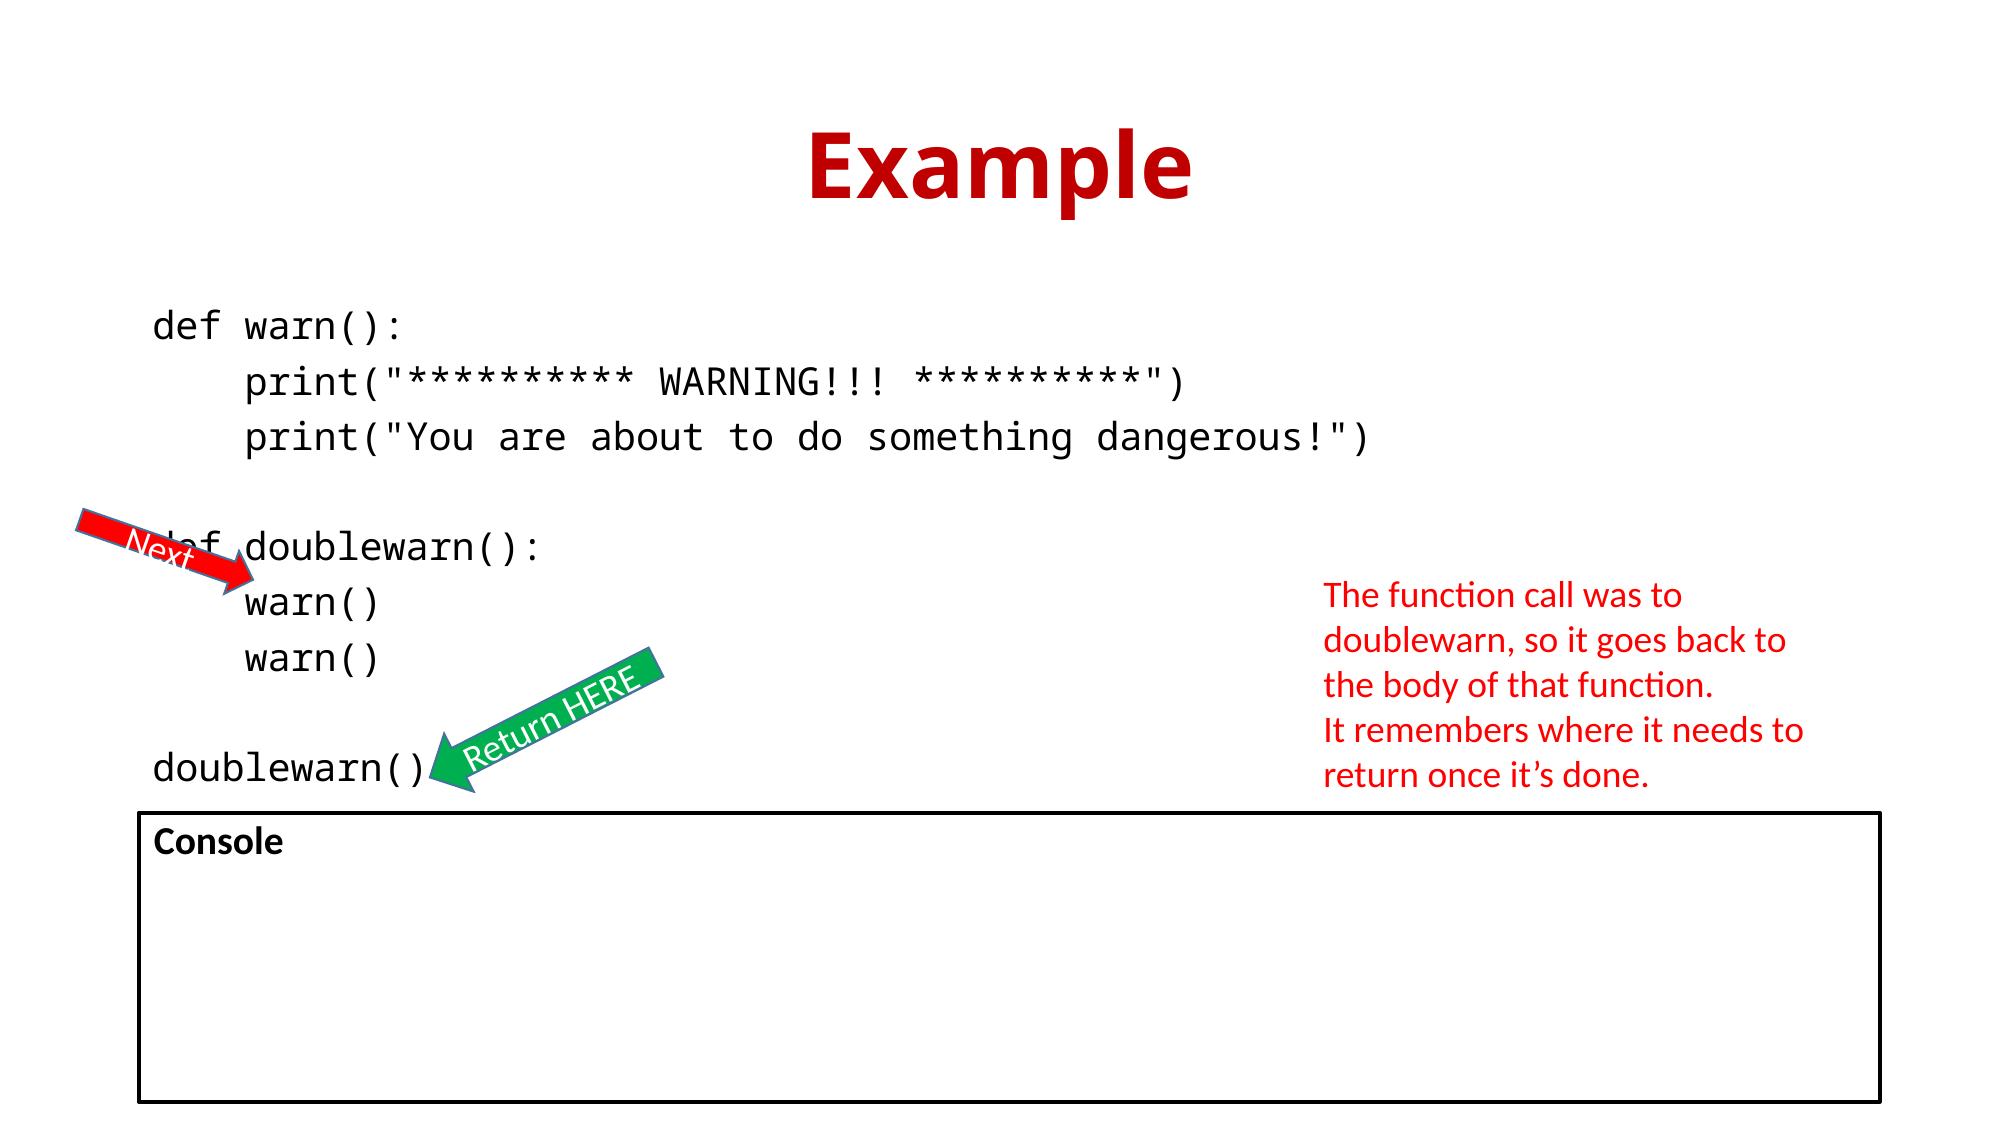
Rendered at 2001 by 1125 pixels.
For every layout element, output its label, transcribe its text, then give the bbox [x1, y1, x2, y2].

text_box Return HERE [428, 646, 665, 794]
title Example [137, 59, 1863, 278]
list def warn(): print("********** WARNING!!! **********") print("You are about to do something dangerous!") def doublewarn(): warn() warn() doublewarn() [137, 299, 1898, 800]
text_box Console [138, 812, 1880, 1102]
text_box Next [74, 507, 255, 596]
text_box The function call was to doublewarn, so it goes back to the body of that function. It remembers where it needs to return once it’s done. [1308, 562, 1834, 803]
